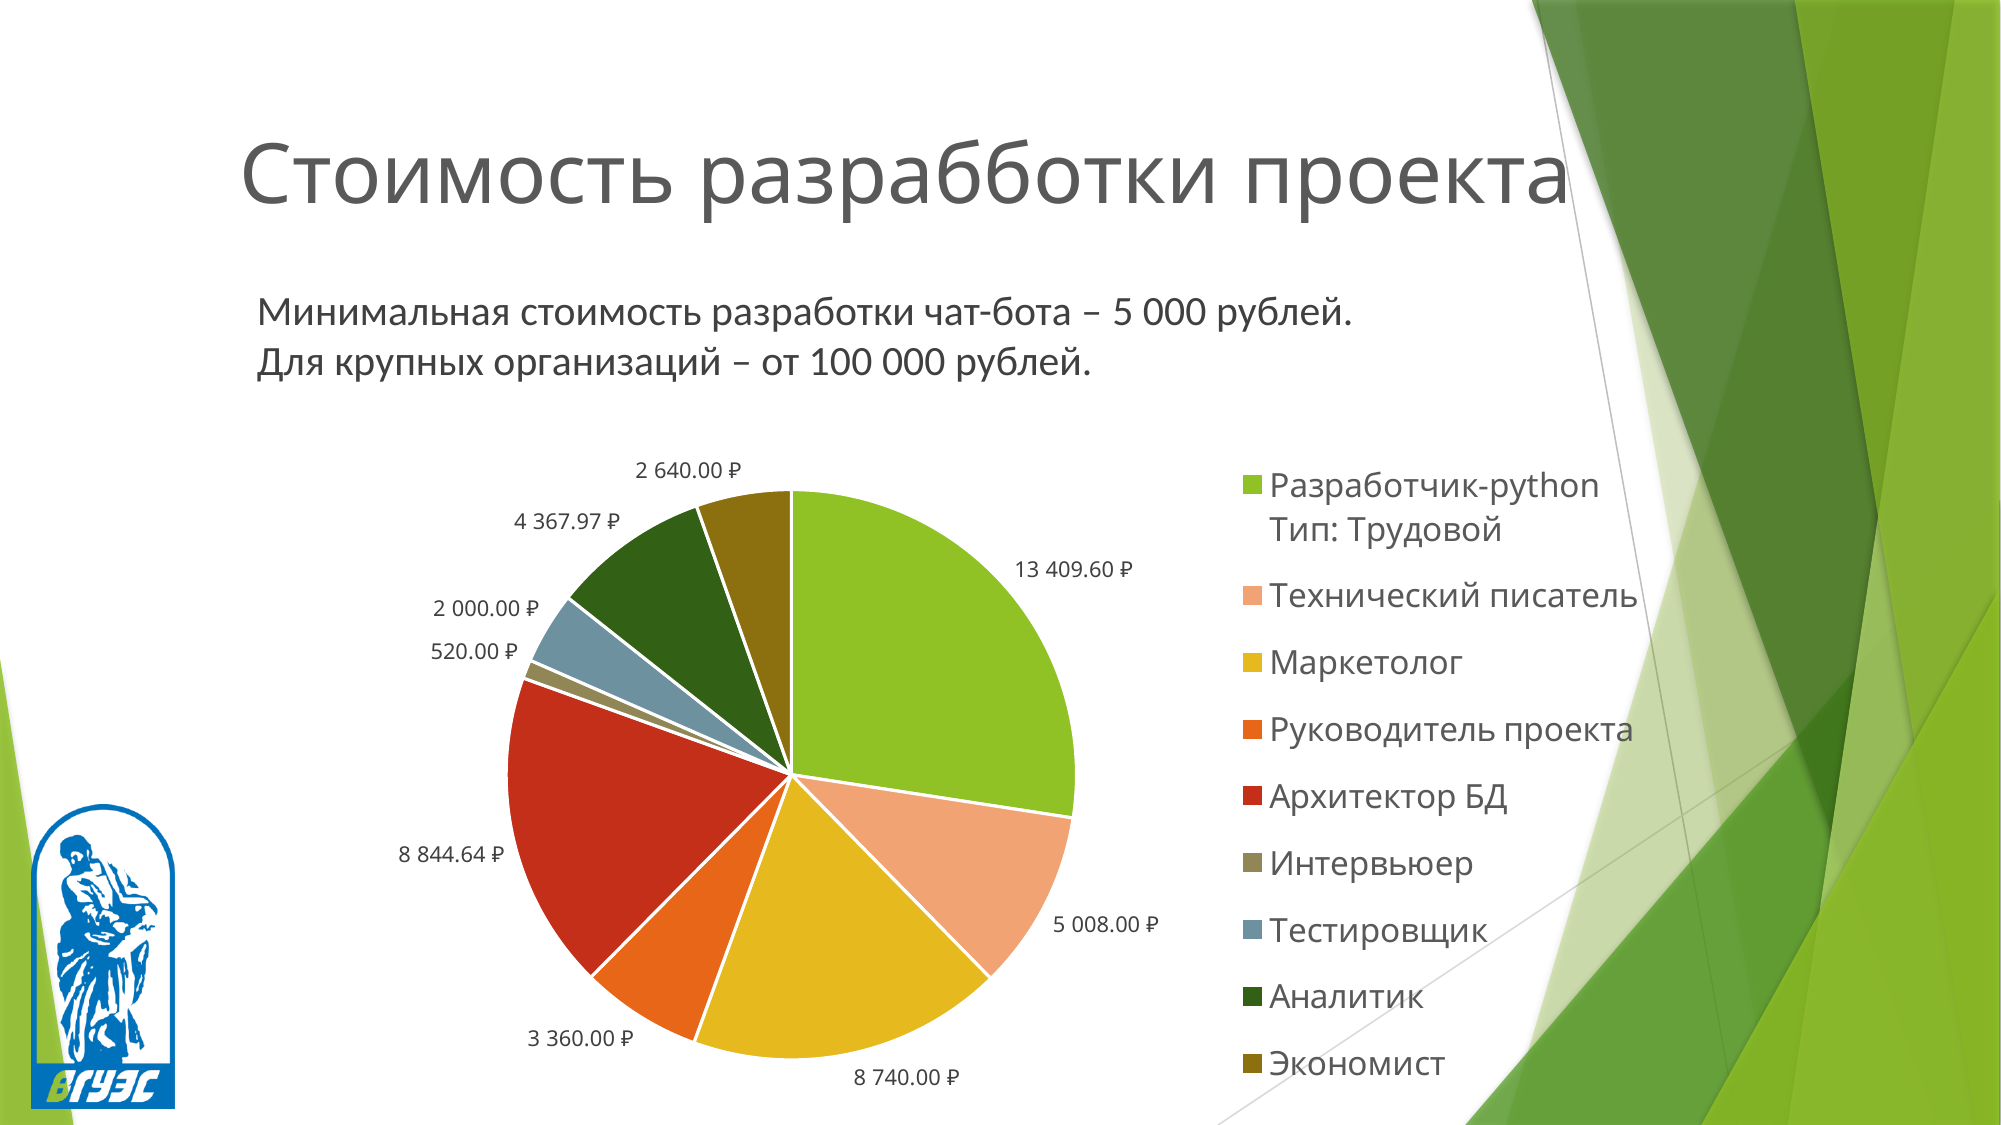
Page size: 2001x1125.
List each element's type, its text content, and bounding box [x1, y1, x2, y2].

text_box Минимальная стоимость разработки чат-бота – 5 000 рублей. Для крупных организаций – от 100 000 рублей. [242, 276, 1837, 391]
text_box Стоимость разрабботки проекта [225, 112, 1898, 228]
chart [224, 439, 1776, 1109]
picture [31, 804, 175, 1109]
